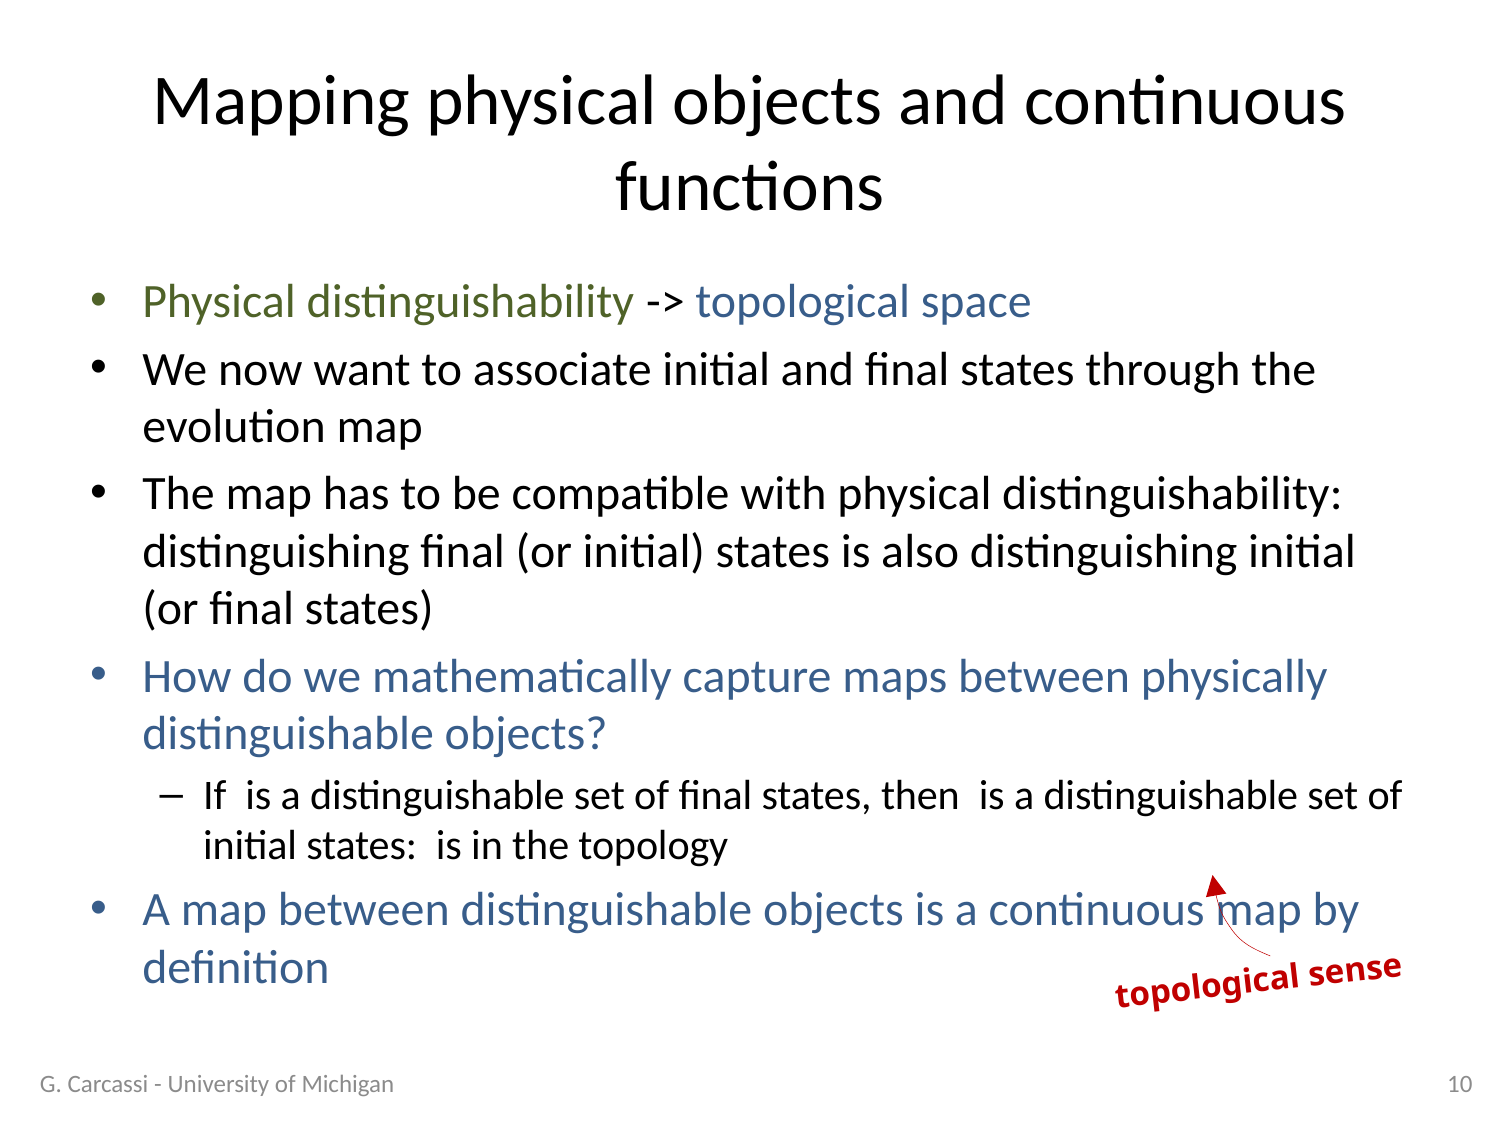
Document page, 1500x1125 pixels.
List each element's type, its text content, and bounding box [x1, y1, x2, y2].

title Mapping physical objects and continuous functions [75, 45, 1425, 233]
slide_number 10 [1137, 1052, 1488, 1113]
text_box [1205, 875, 1272, 958]
footer G. Carcassi - University of Michigan [24, 1052, 500, 1113]
text_box topological sense [1097, 933, 1420, 1024]
